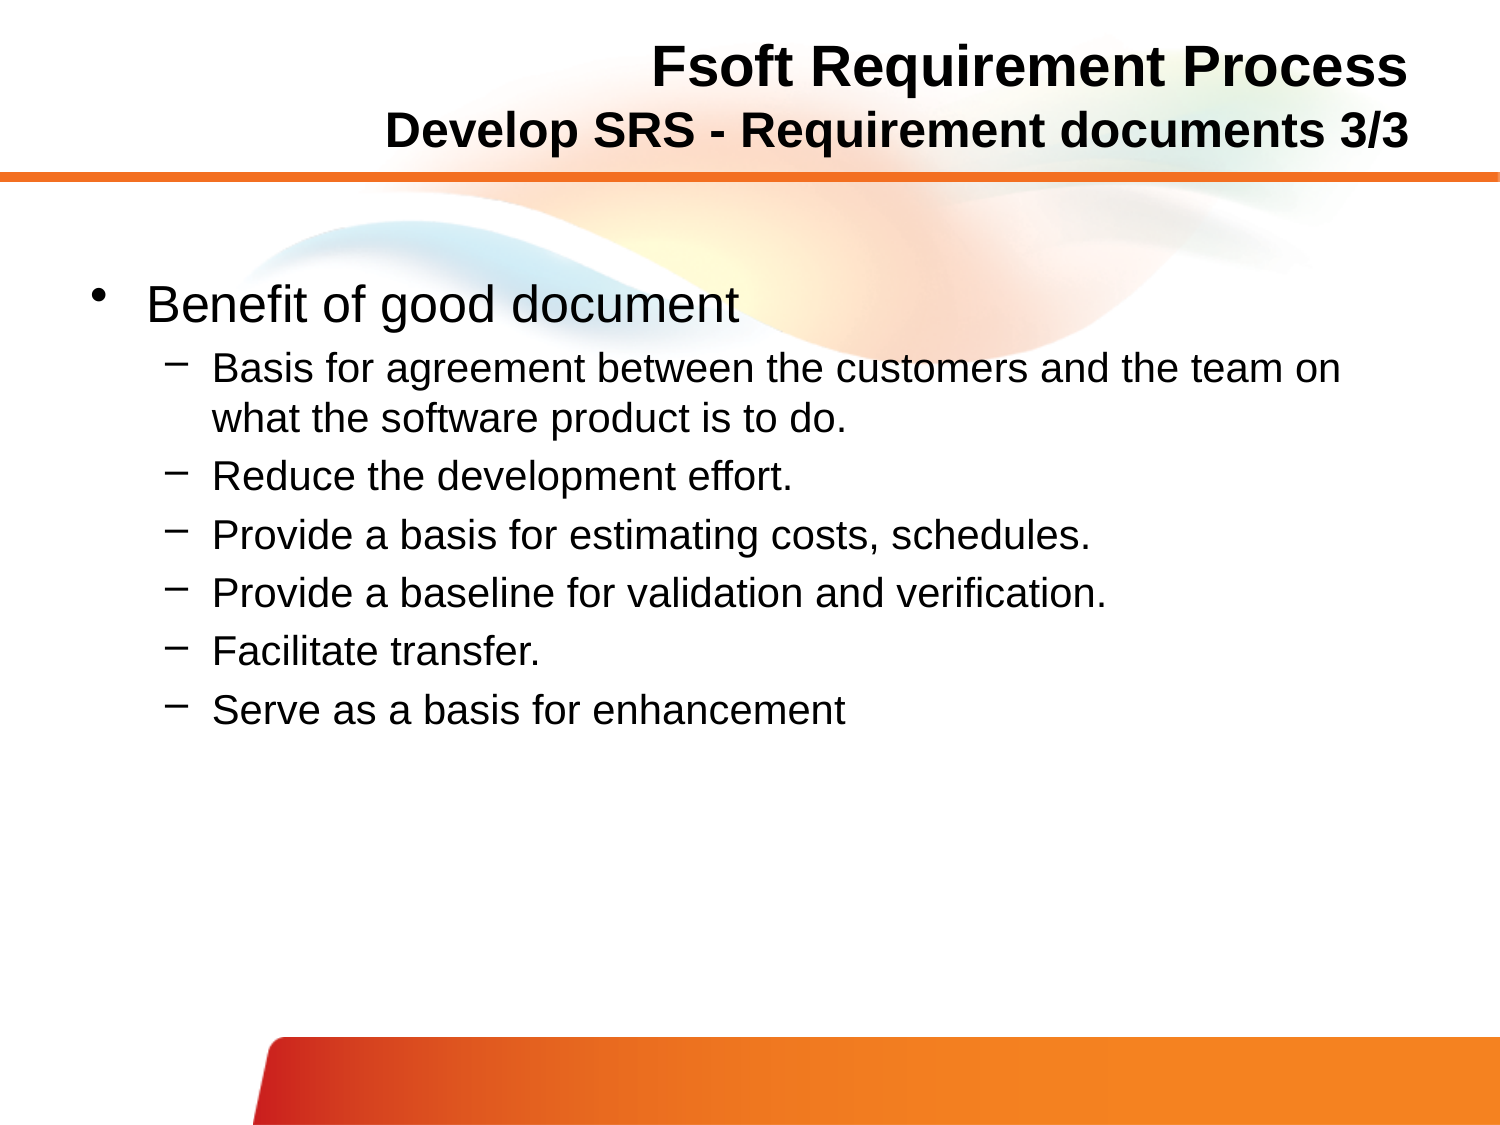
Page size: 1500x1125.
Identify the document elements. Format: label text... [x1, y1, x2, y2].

list Benefit of good document Basis for agreement between the customers and the team on what the software product is to do. Reduce the development effort. Provide a basis for estimating costs, schedules. Provide a baseline for validation and verification. Facilitate transfer. Serve as a basis for enhancement [75, 262, 1425, 1005]
picture [253, 1037, 1500, 1125]
picture [0, 0, 1500, 262]
title Fsoft Requirement Process Develop SRS - Requirement documents 3/3 [324, 24, 1425, 161]
